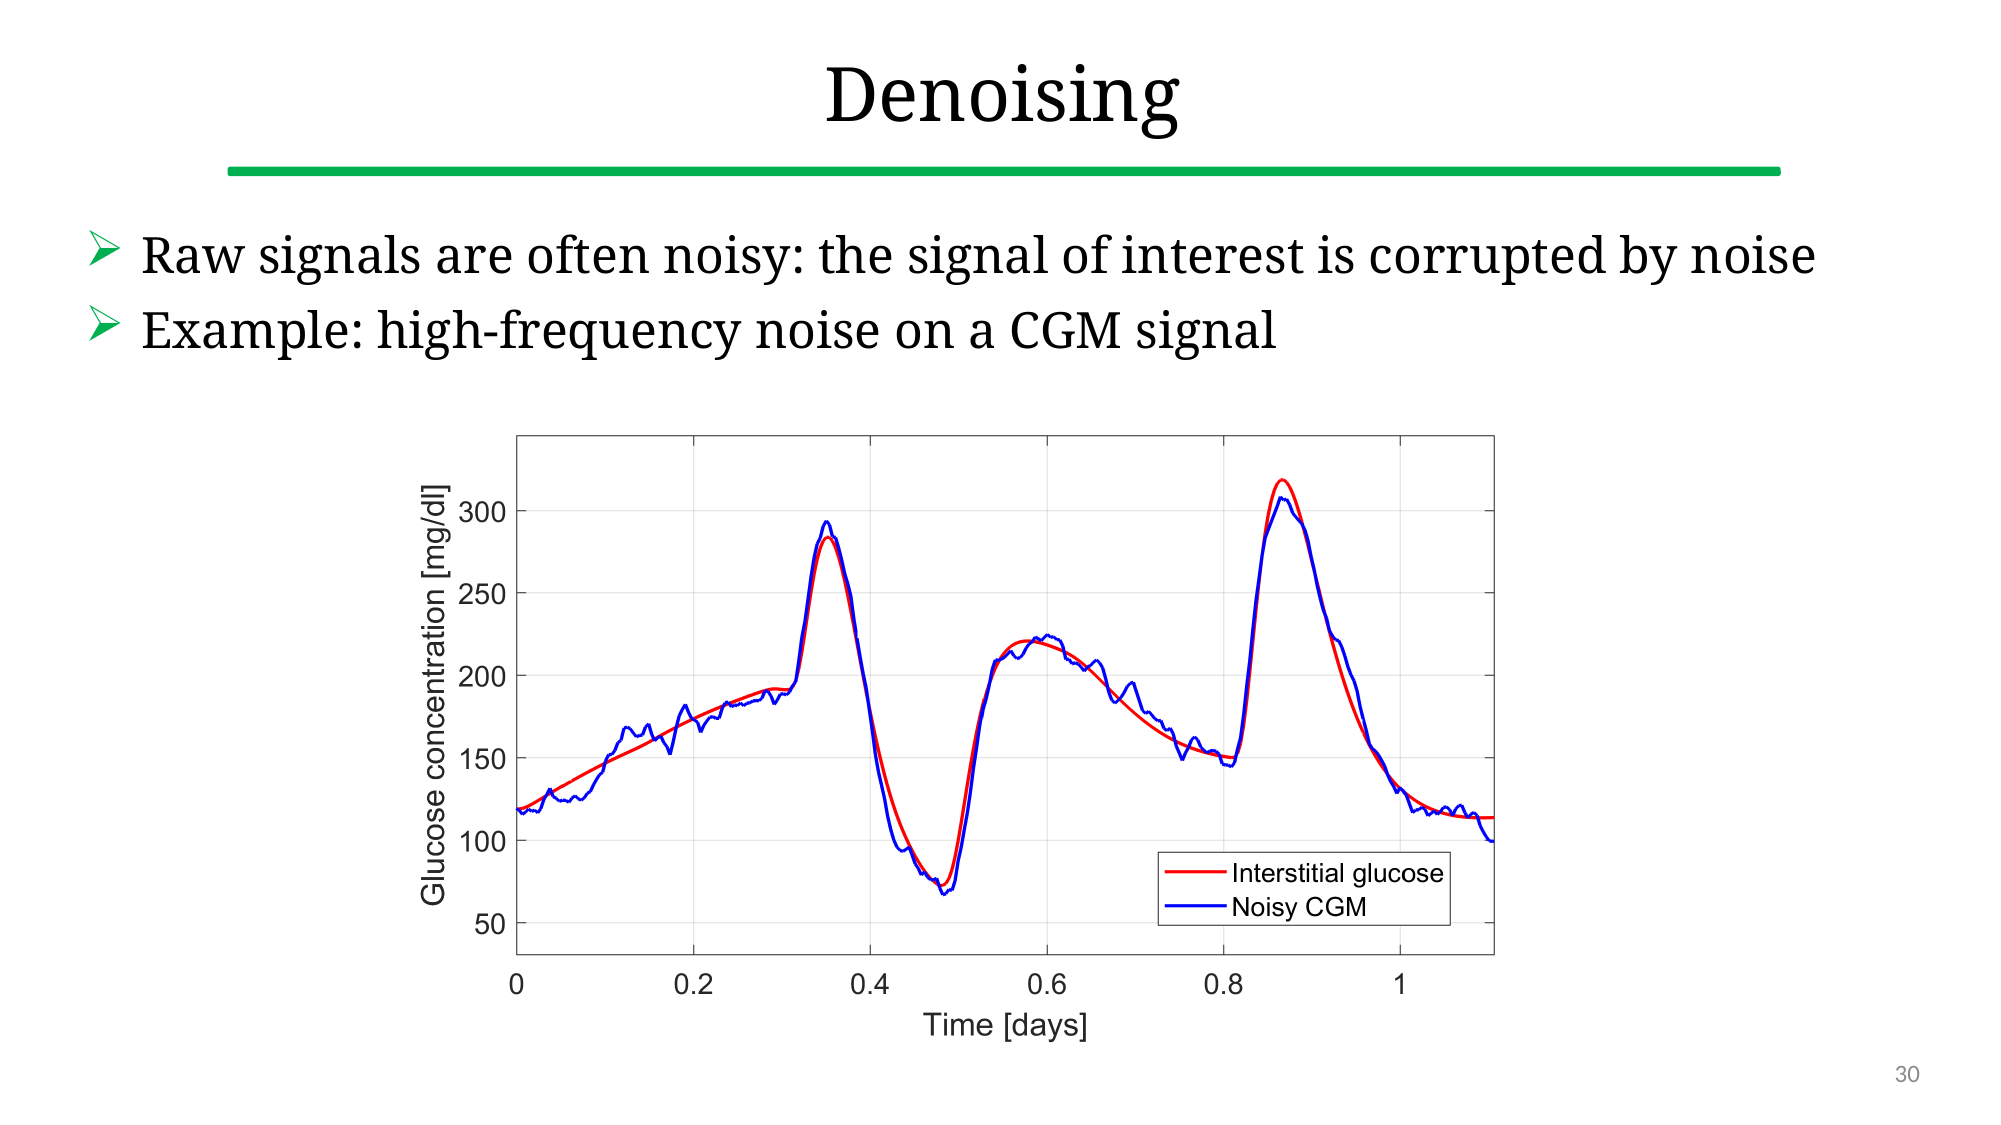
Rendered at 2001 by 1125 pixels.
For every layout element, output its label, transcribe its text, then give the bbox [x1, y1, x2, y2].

list Raw signals are often noisy: the signal of interest is corrupted by noise Example: high-frequency noise on a CGM signal [70, 223, 1936, 413]
picture [352, 386, 1614, 1043]
title Denoising [70, 26, 1936, 168]
slide_number 30 [1412, 1042, 1936, 1103]
